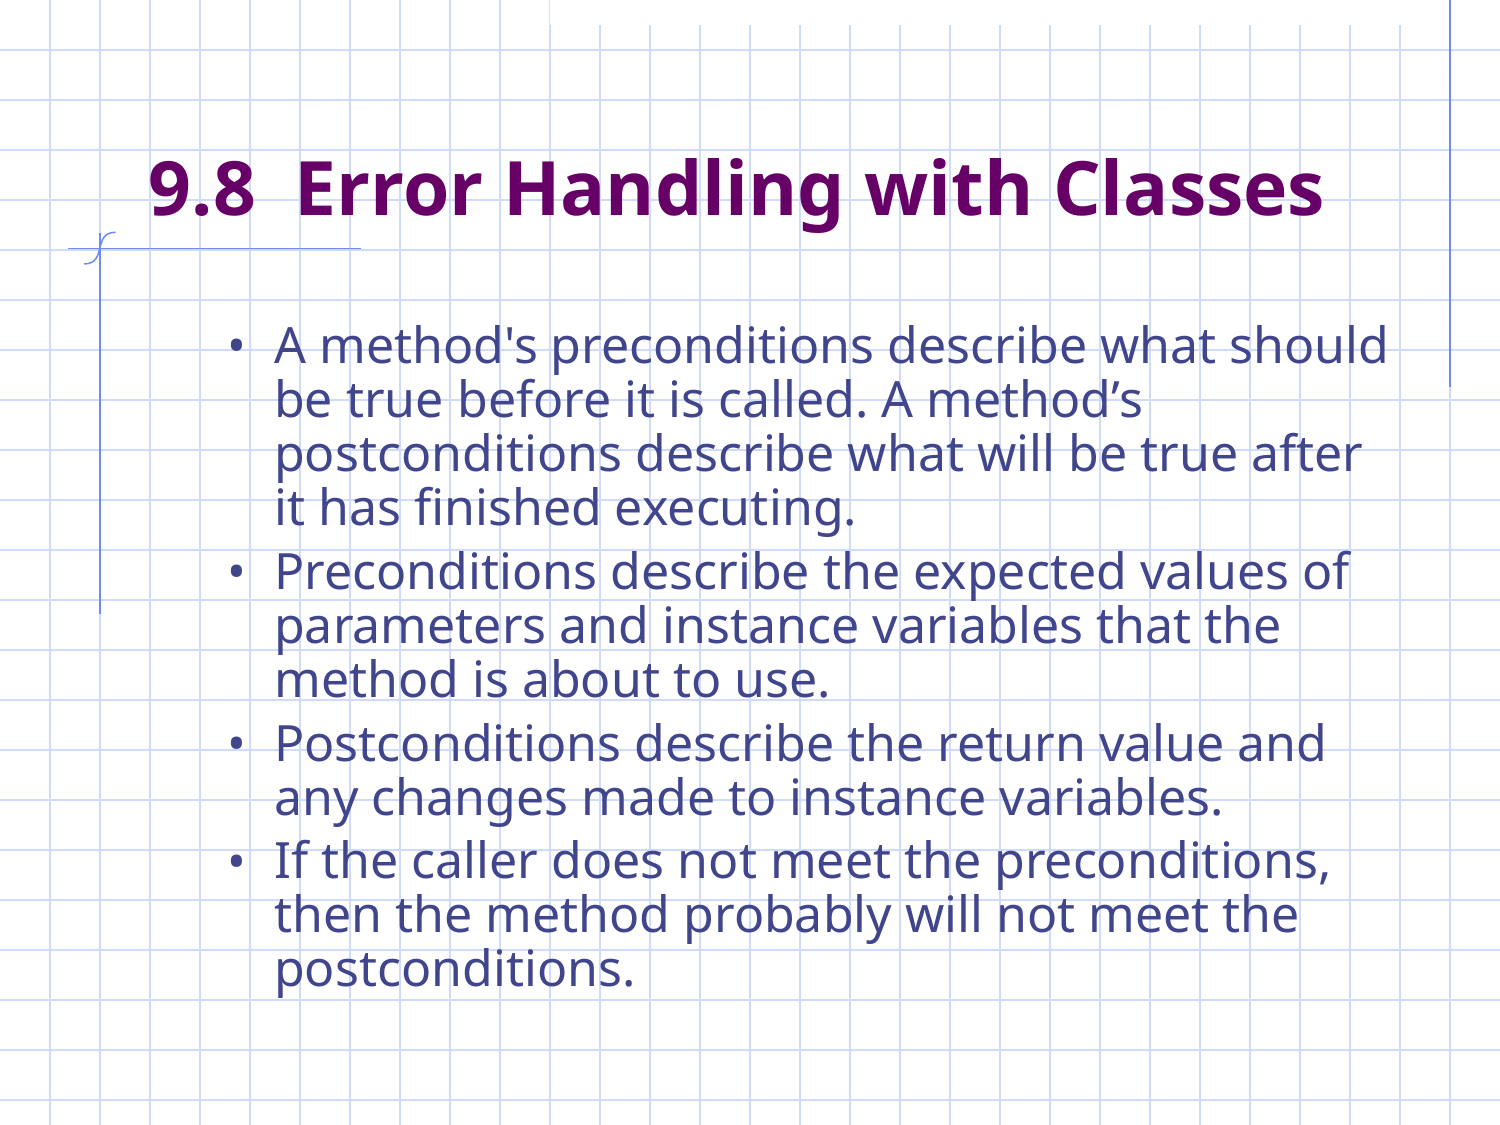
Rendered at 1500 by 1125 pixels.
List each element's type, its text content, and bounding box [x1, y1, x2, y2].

list A method's preconditions describe what should be true before it is called. A method’s postconditions describe what will be true after it has finished executing. Preconditions describe the expected values of parameters and instance variables that the method is about to use. Postconditions describe the return value and any changes made to instance variables. If the caller does not meet the preconditions, then the method probably will not meet the postconditions. [137, 312, 1413, 1050]
title 9.8 Error Handling with Classes [99, 50, 1375, 238]
